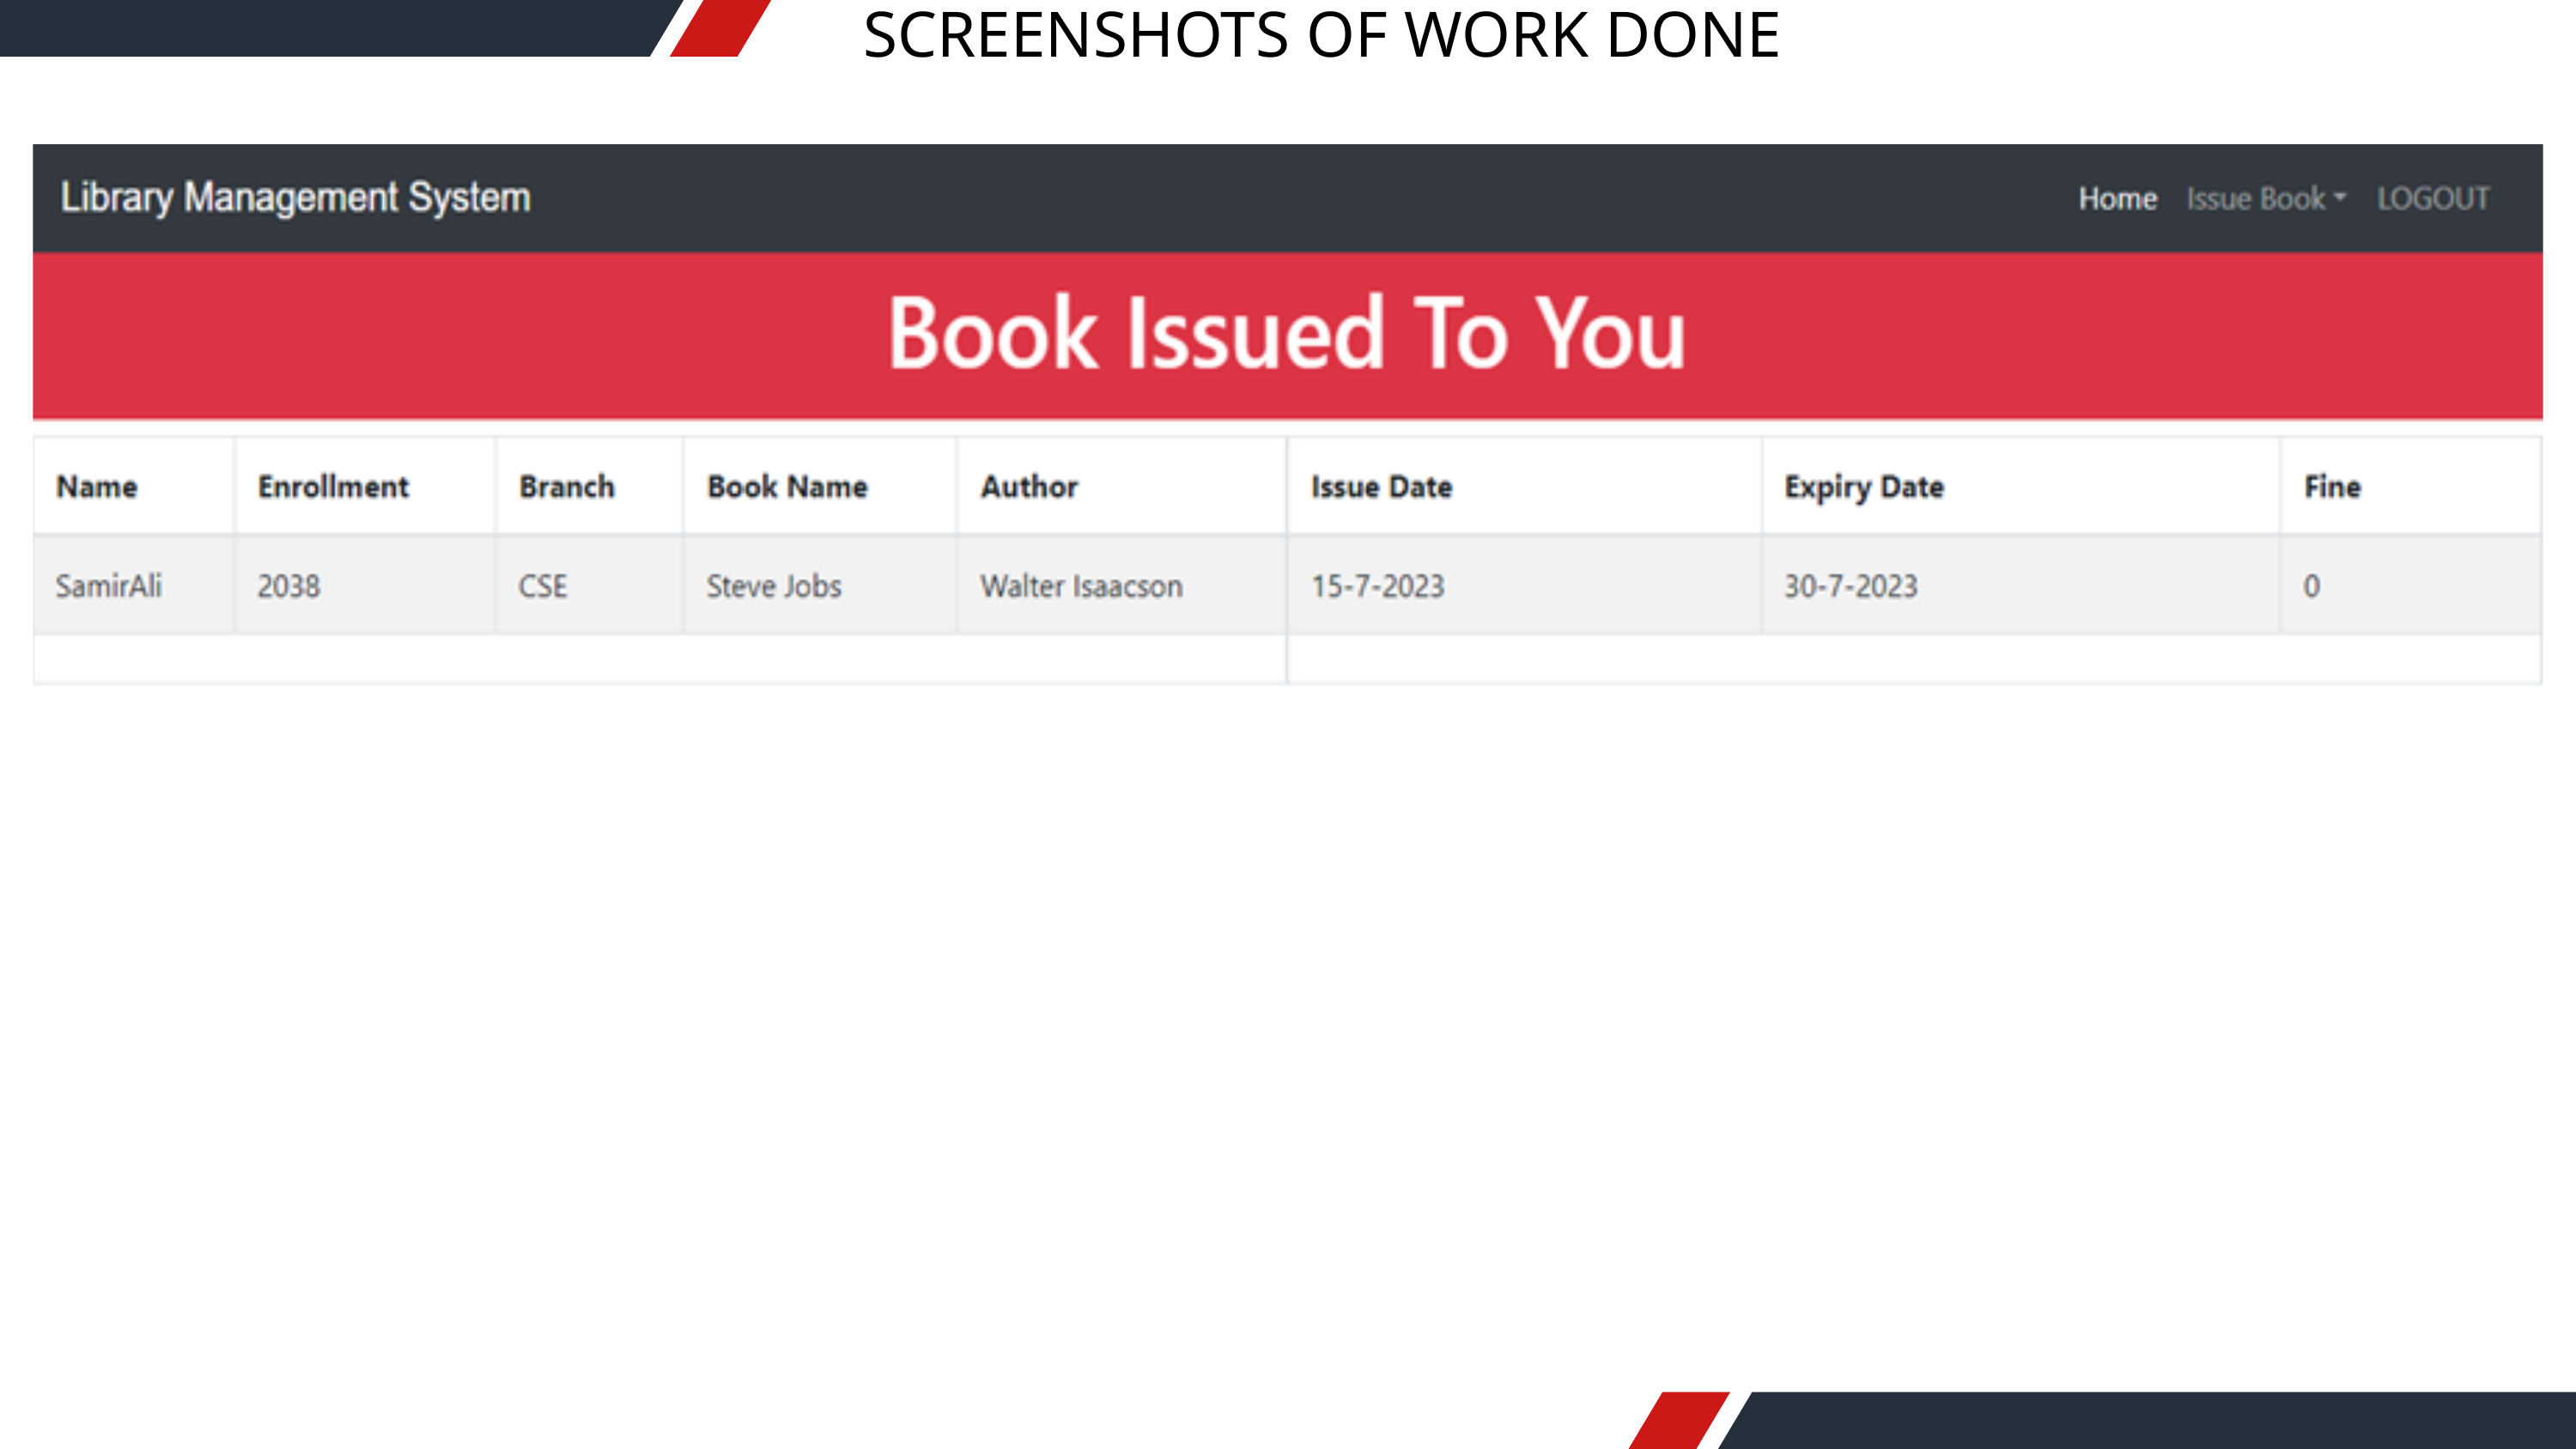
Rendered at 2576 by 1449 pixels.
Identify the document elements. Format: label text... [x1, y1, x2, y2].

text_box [1732, 1391, 2576, 1449]
text_box SCREENSHOTS OF WORK DONE [863, 0, 1957, 70]
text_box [0, 0, 665, 58]
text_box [1595, 1391, 1731, 1449]
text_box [669, 0, 805, 58]
text_box [33, 144, 2543, 1304]
